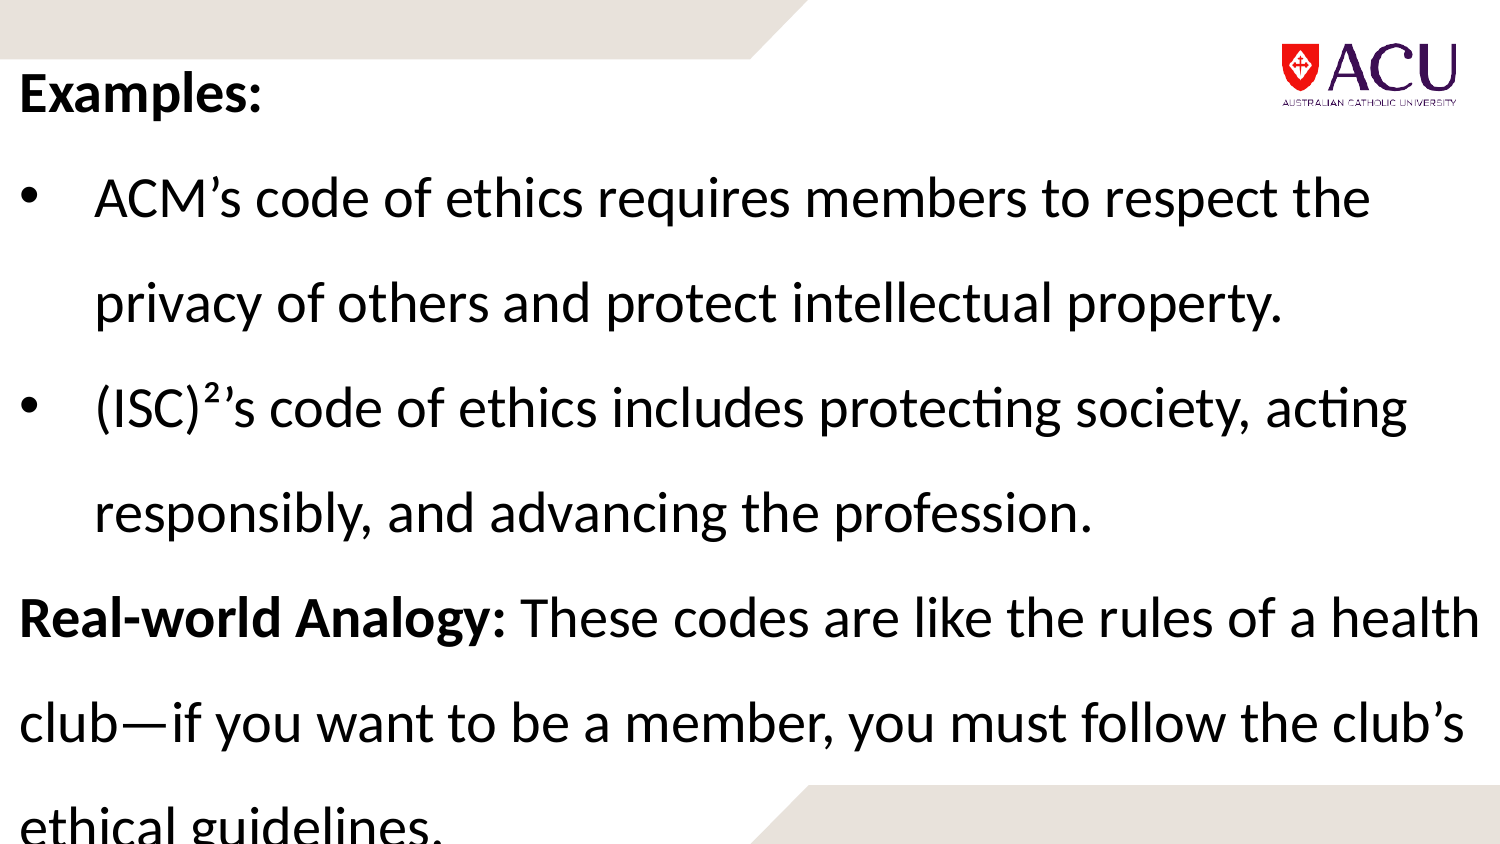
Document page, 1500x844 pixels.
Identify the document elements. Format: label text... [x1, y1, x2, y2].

text_box Examples: ACM’s code of ethics requires members to respect the privacy of others and protect intellectual property. (ISC)²’s code of ethics includes protecting society, acting responsibly, and advancing the profession. Real-world Analogy: These codes are like the rules of a health club—if you want to be a member, you must follow the club’s ethical guidelines. [4, 12, 1500, 844]
